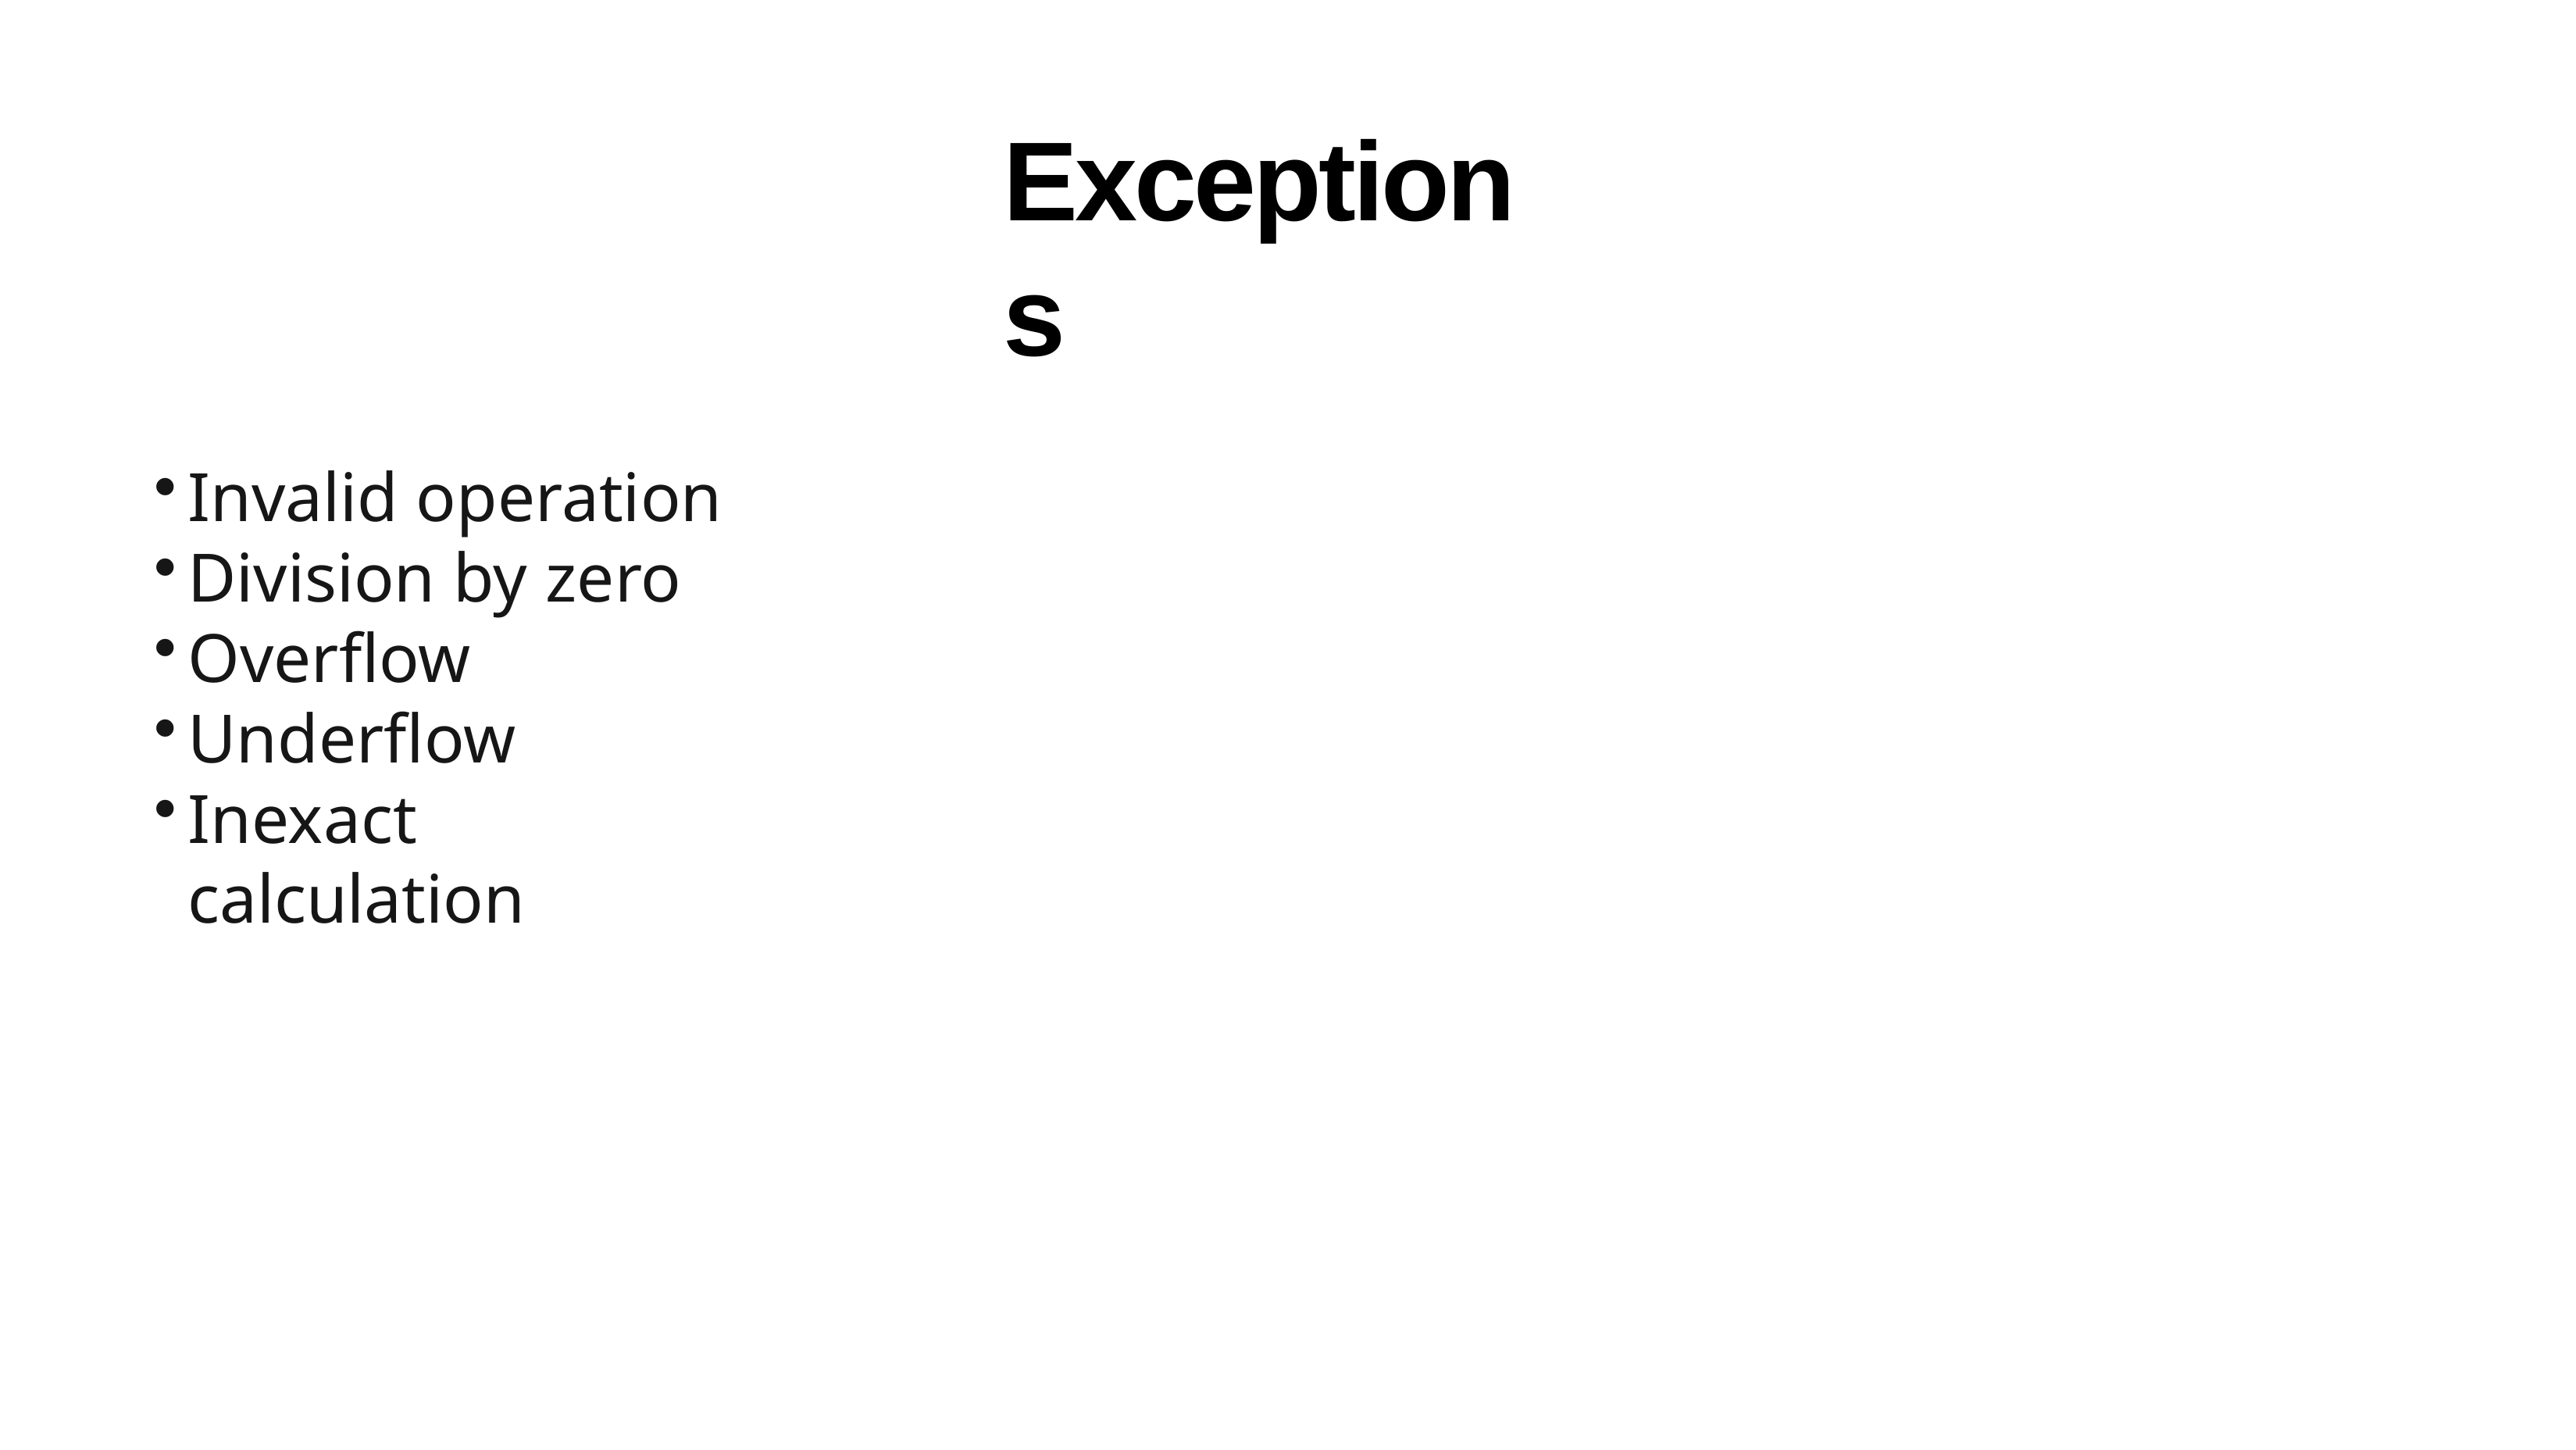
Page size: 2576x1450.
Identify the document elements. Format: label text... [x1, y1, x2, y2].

text_box Invalid operation Division by zero Overflow Underflow Inexact calculation [152, 452, 742, 937]
title Exceptions [1001, 106, 1575, 379]
